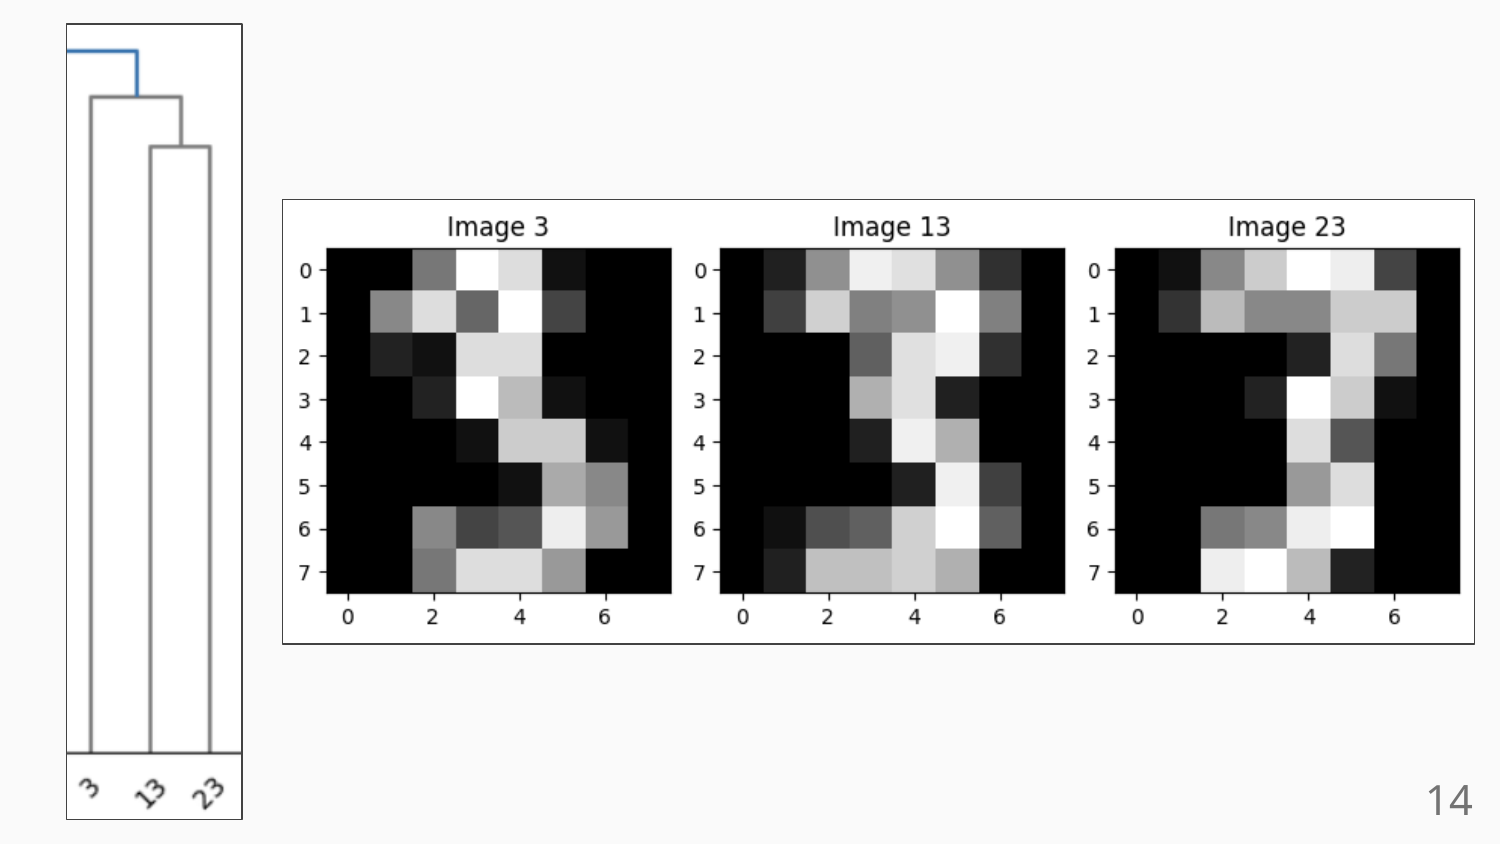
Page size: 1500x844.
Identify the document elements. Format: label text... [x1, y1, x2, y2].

picture [282, 200, 1474, 644]
picture [66, 24, 242, 819]
slide_number ‹#› [1398, 770, 1489, 835]
